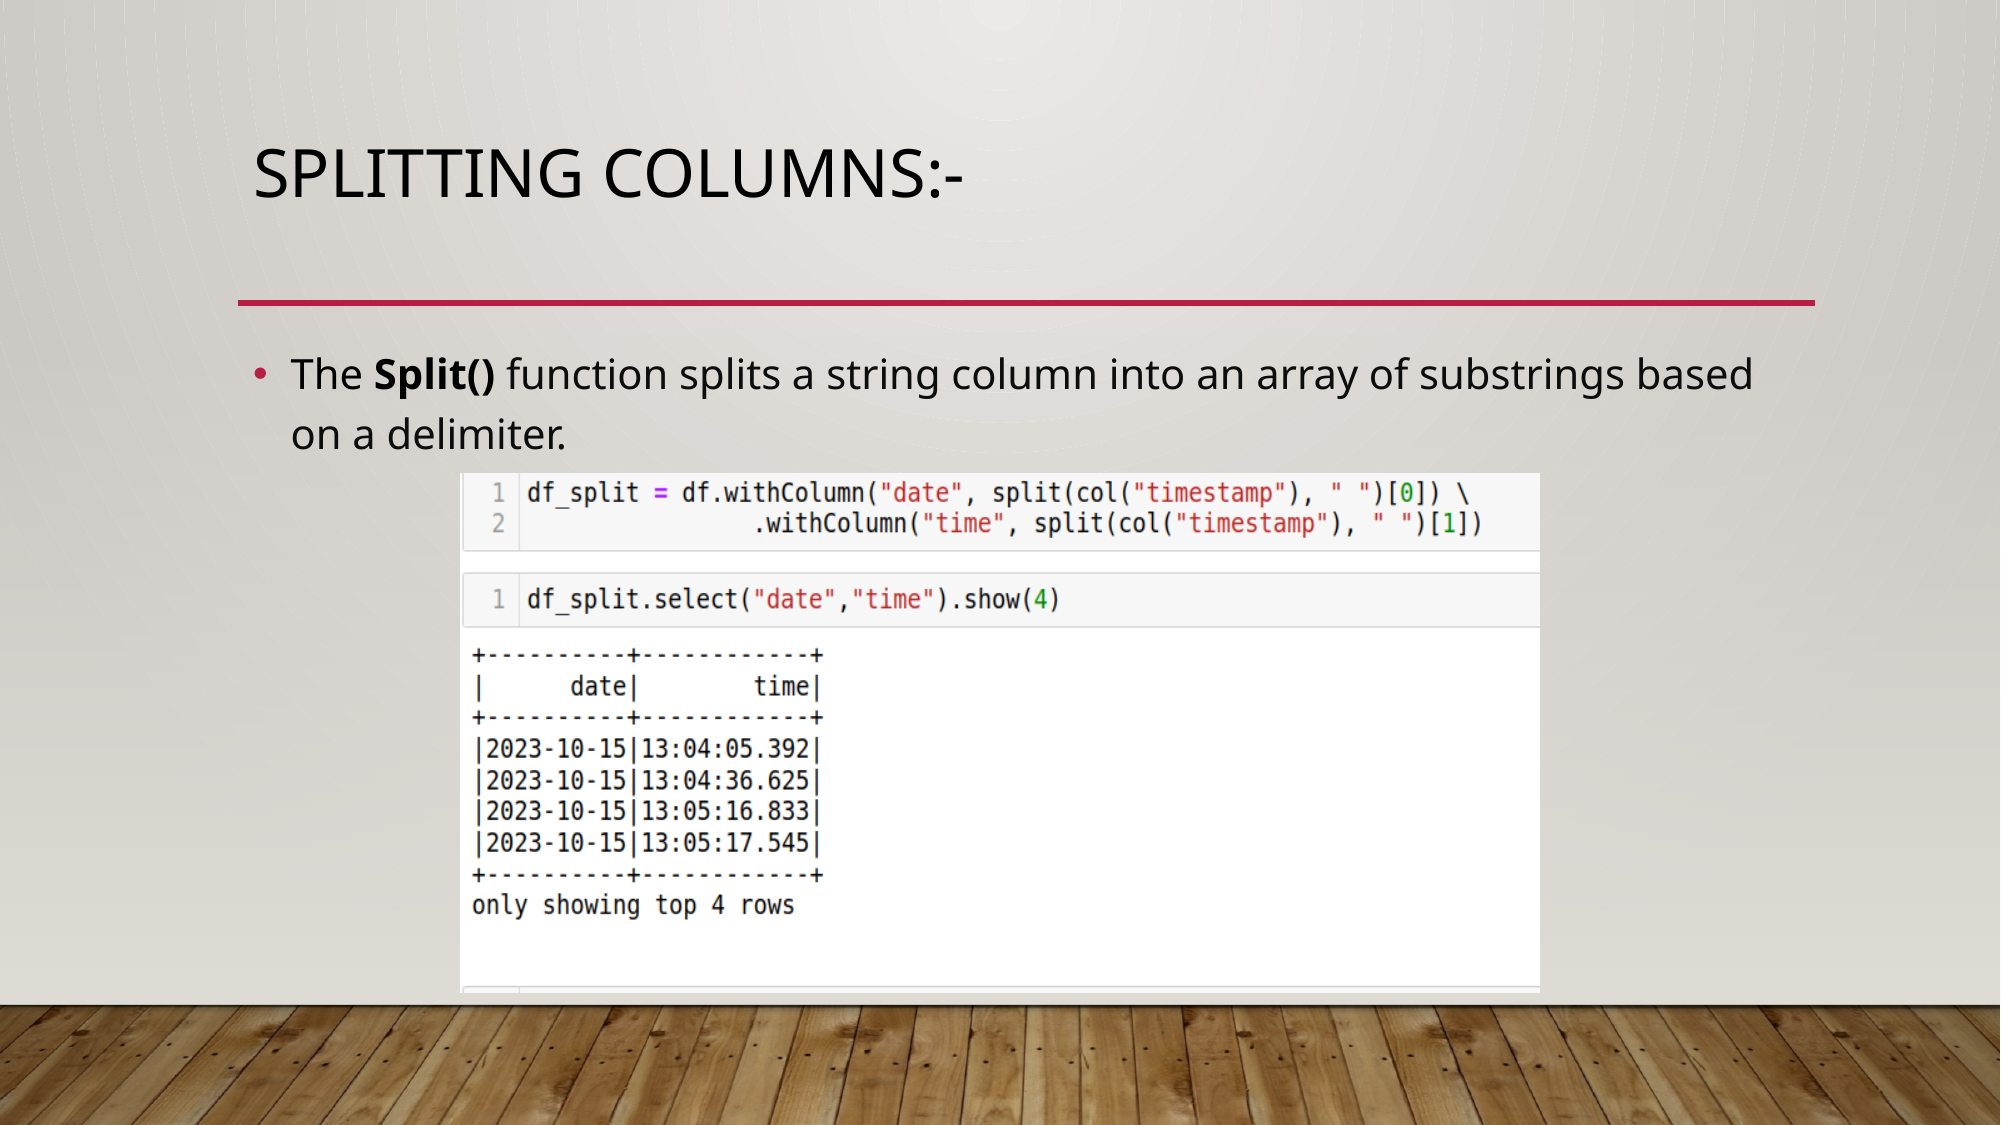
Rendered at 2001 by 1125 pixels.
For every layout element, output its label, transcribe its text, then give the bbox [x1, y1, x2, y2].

picture [0, 1005, 2000, 1125]
list The Split() function splits a string column into an array of substrings based on a delimiter. [238, 330, 1814, 897]
picture [460, 473, 1540, 994]
title Splitting Columns:- [238, 131, 1814, 305]
